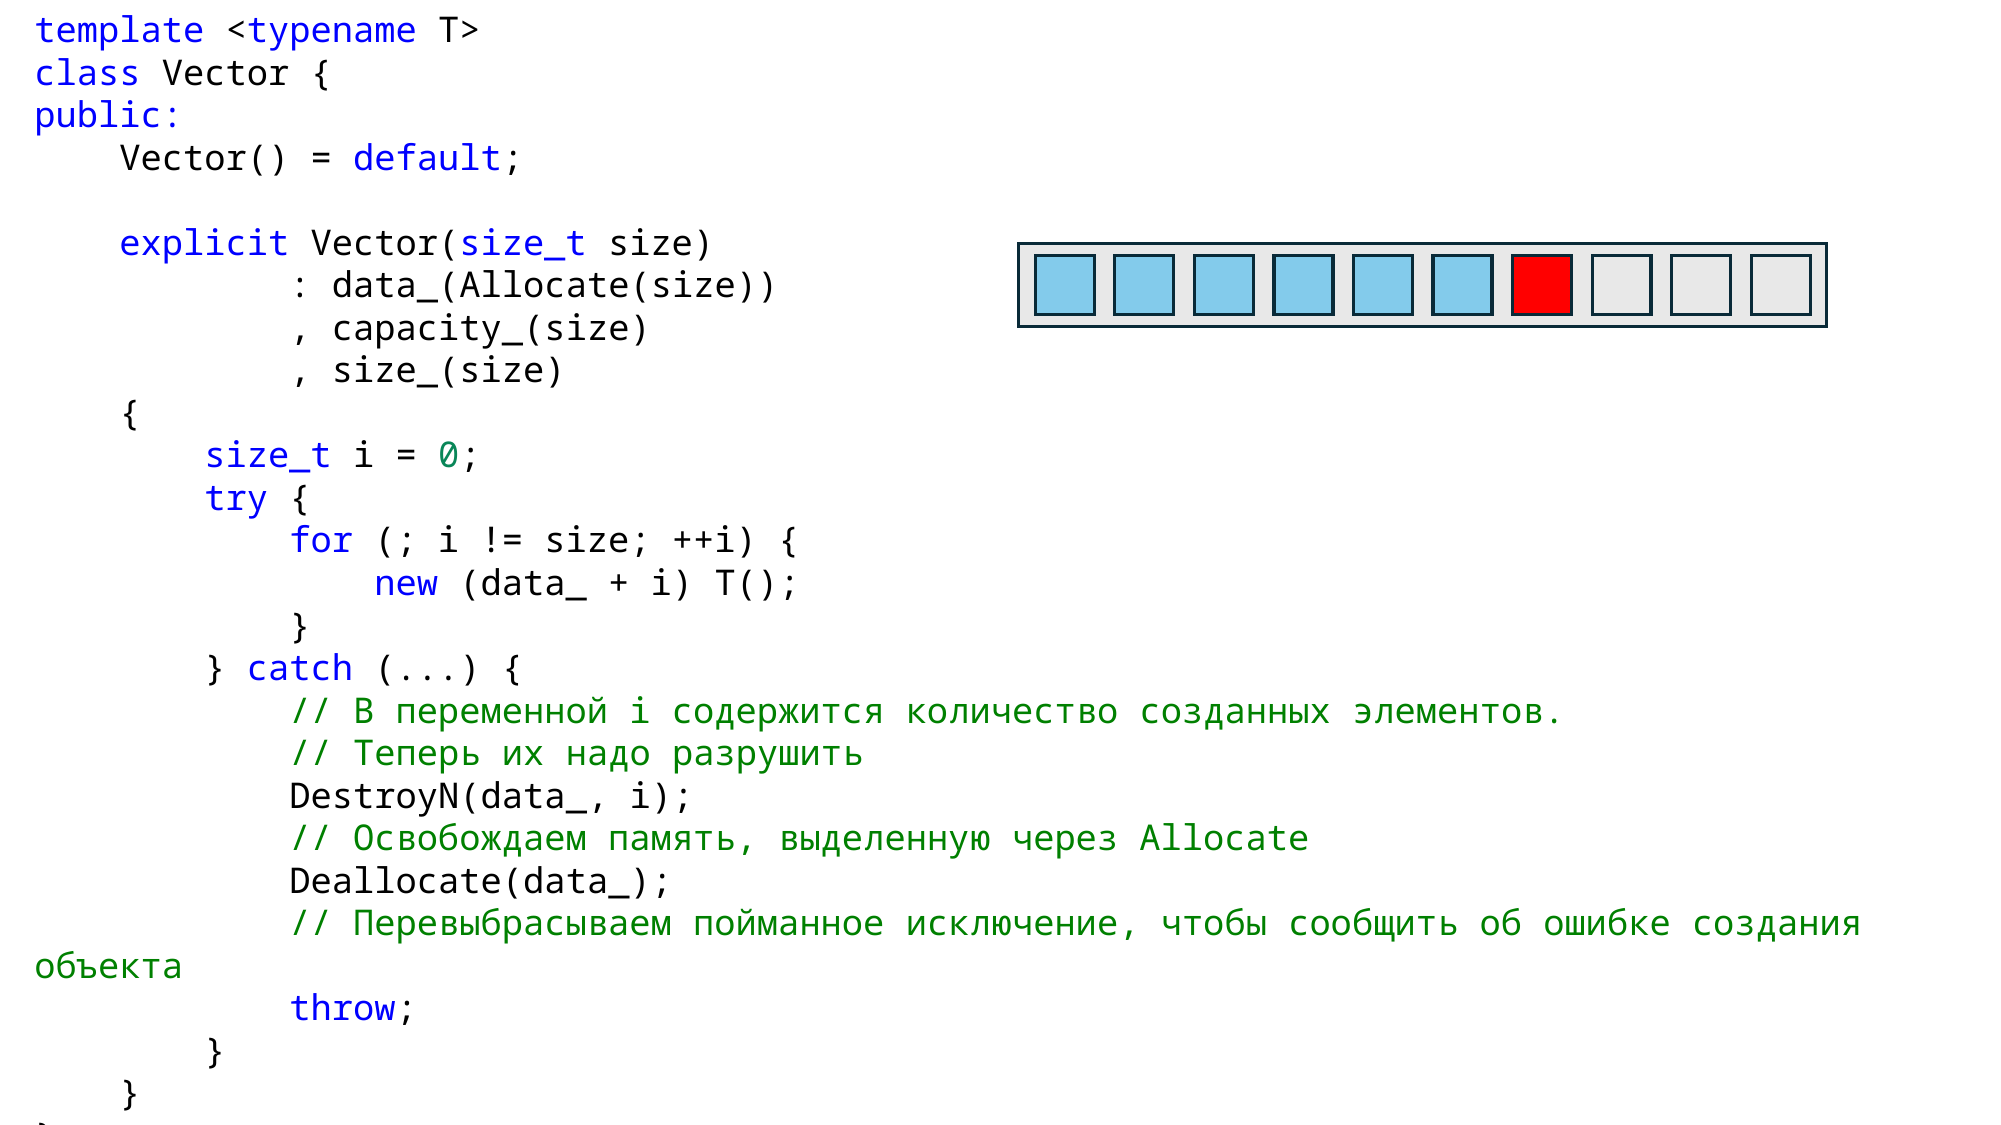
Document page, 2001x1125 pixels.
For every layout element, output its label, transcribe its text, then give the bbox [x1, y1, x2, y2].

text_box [1017, 242, 1828, 327]
text_box template <typename T> class Vector { public: Vector() = default; explicit Vector(size_t size) : data_(Allocate(size)) , capacity_(size) , size_(size) { size_t i = 0; try { for (; i != size; ++i) { new (data_ + i) T(); } } catch (...) { // В переменной i содержится количество созданных элементов. // Теперь их надо разрушить DestroyN(data_, i); // Освобождаем память, выделенную через Allocate Deallocate(data_); // Перевыбрасываем пойманное исключение, чтобы сообщить об ошибке создания объекта throw; } } }; [19, 0, 2000, 1125]
